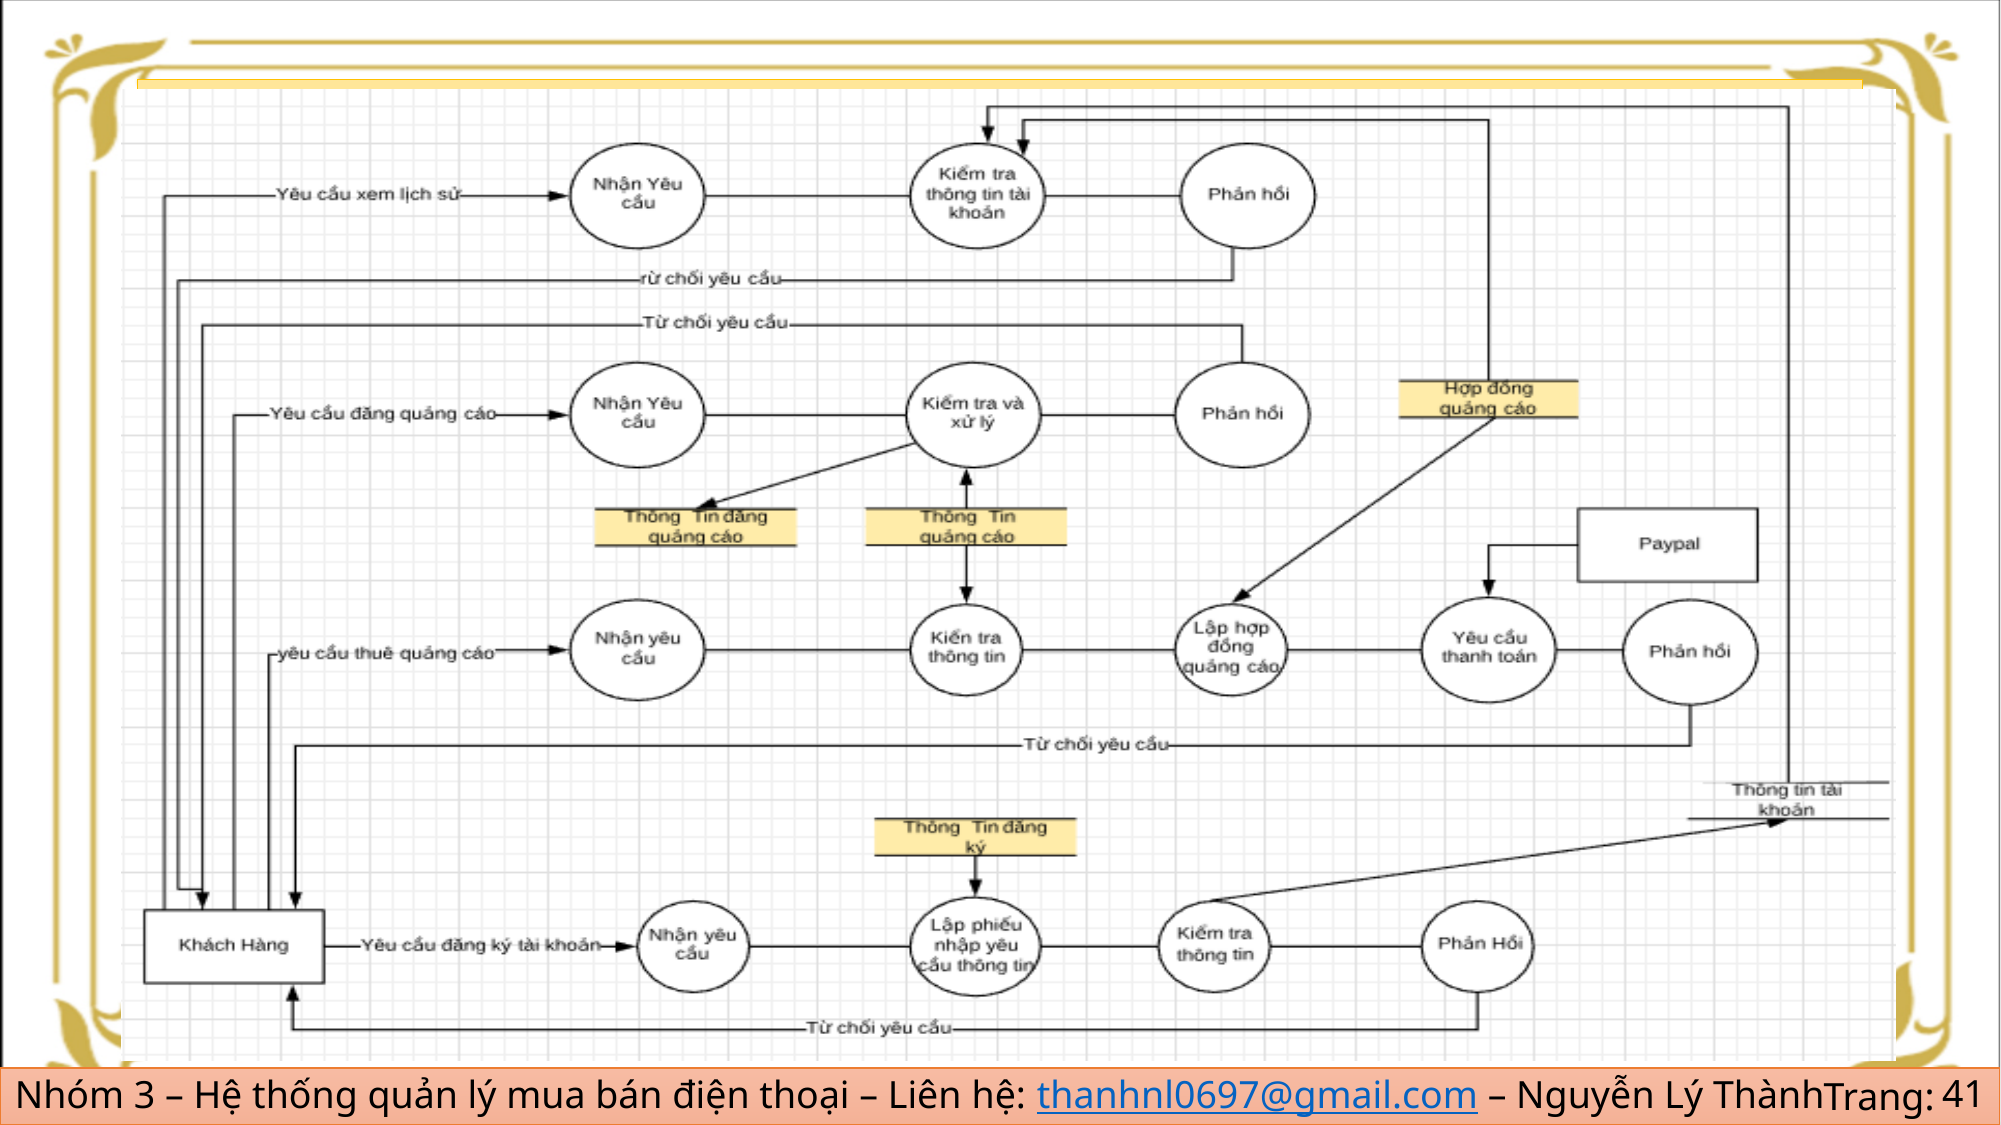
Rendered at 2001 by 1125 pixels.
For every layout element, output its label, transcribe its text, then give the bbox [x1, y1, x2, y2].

picture [0, 0, 2001, 1125]
slide_number 41 [1550, 1065, 2000, 1125]
text_box III. Phân tích yêu cầu hệ thống [137, 79, 1863, 89]
